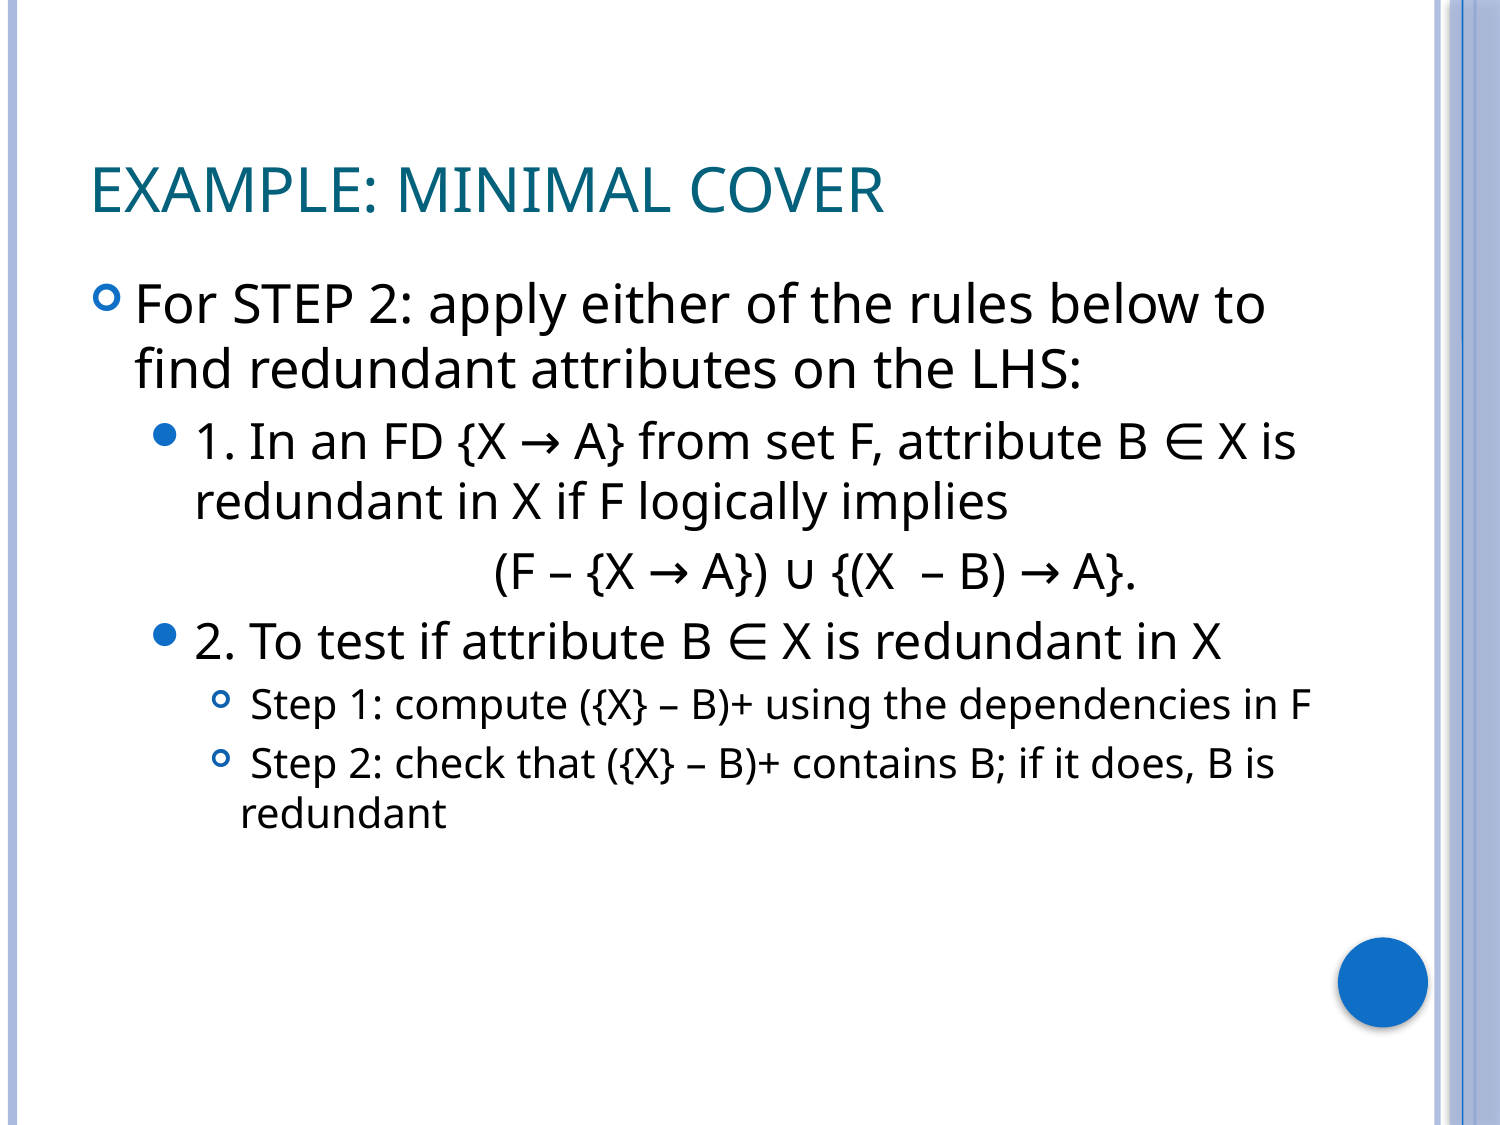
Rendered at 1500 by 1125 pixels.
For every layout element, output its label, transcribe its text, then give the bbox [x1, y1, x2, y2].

title Example: Minimal Cover [75, 45, 1300, 233]
list For STEP 2: apply either of the rules below to find redundant attributes on the LHS: 1. In an FD {X → A} from set F, attribute B ∈ X is redundant in X if F logically implies (F – {X → A}) ∪ {(X – B) → A}. 2. To test if attribute B ∈ X is redundant in X Step 1: compute ({X} – B)+ using the dependencies in F Step 2: check that ({X} – B)+ contains B; if it does, B is redundant [75, 262, 1363, 1062]
